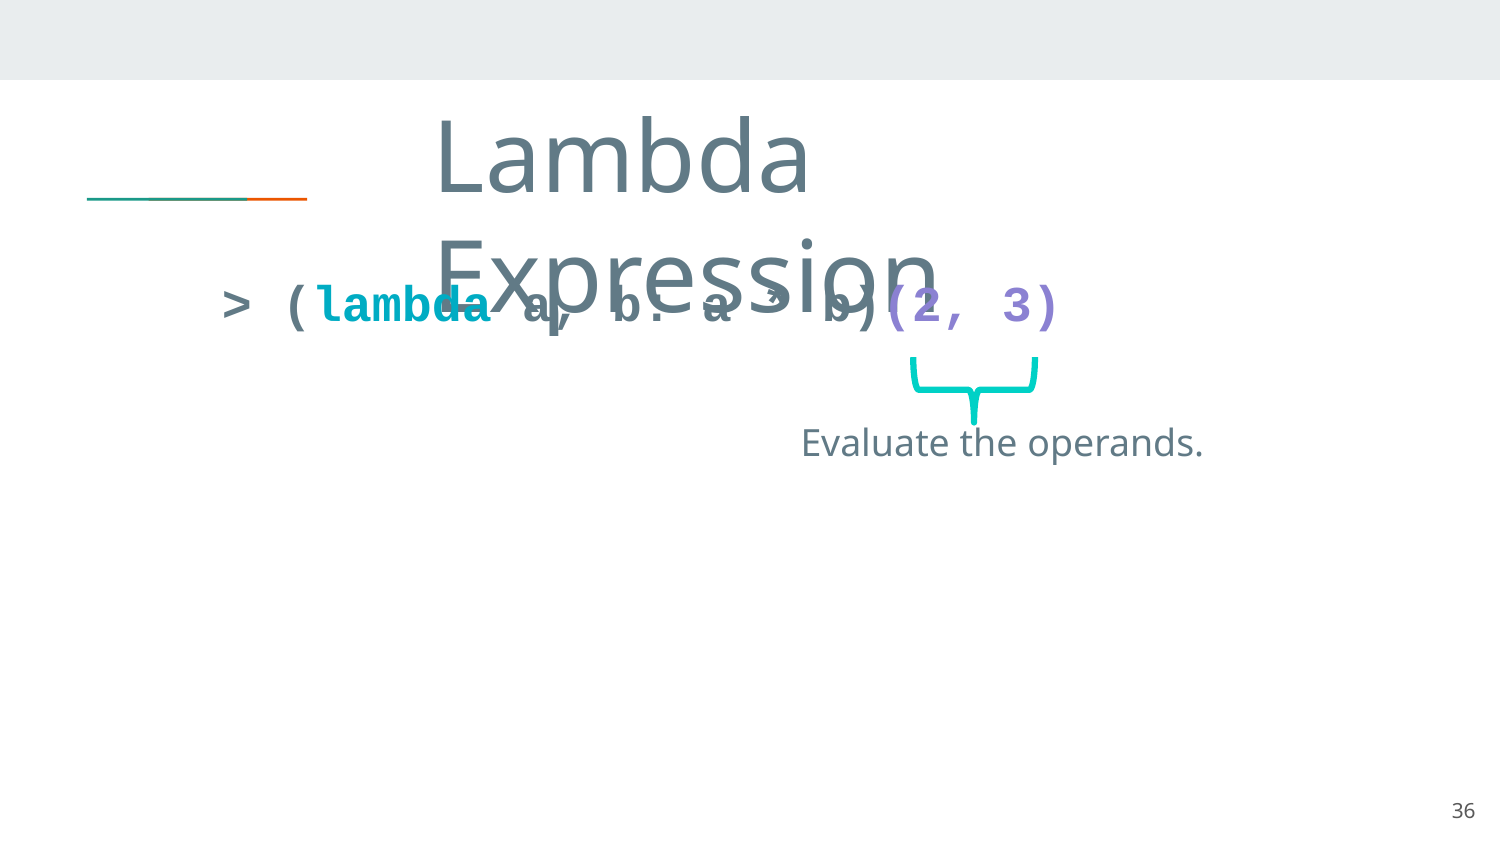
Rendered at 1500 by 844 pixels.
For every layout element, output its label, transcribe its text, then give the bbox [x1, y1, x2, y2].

slide_number 36 [1400, 779, 1491, 844]
title Lambda Expression [417, 77, 1284, 183]
text_box [913, 357, 1035, 423]
list > (lambda a, b: a * b)(2, 3) [206, 256, 1315, 384]
text_box Evaluate the operands. [785, 403, 1284, 535]
